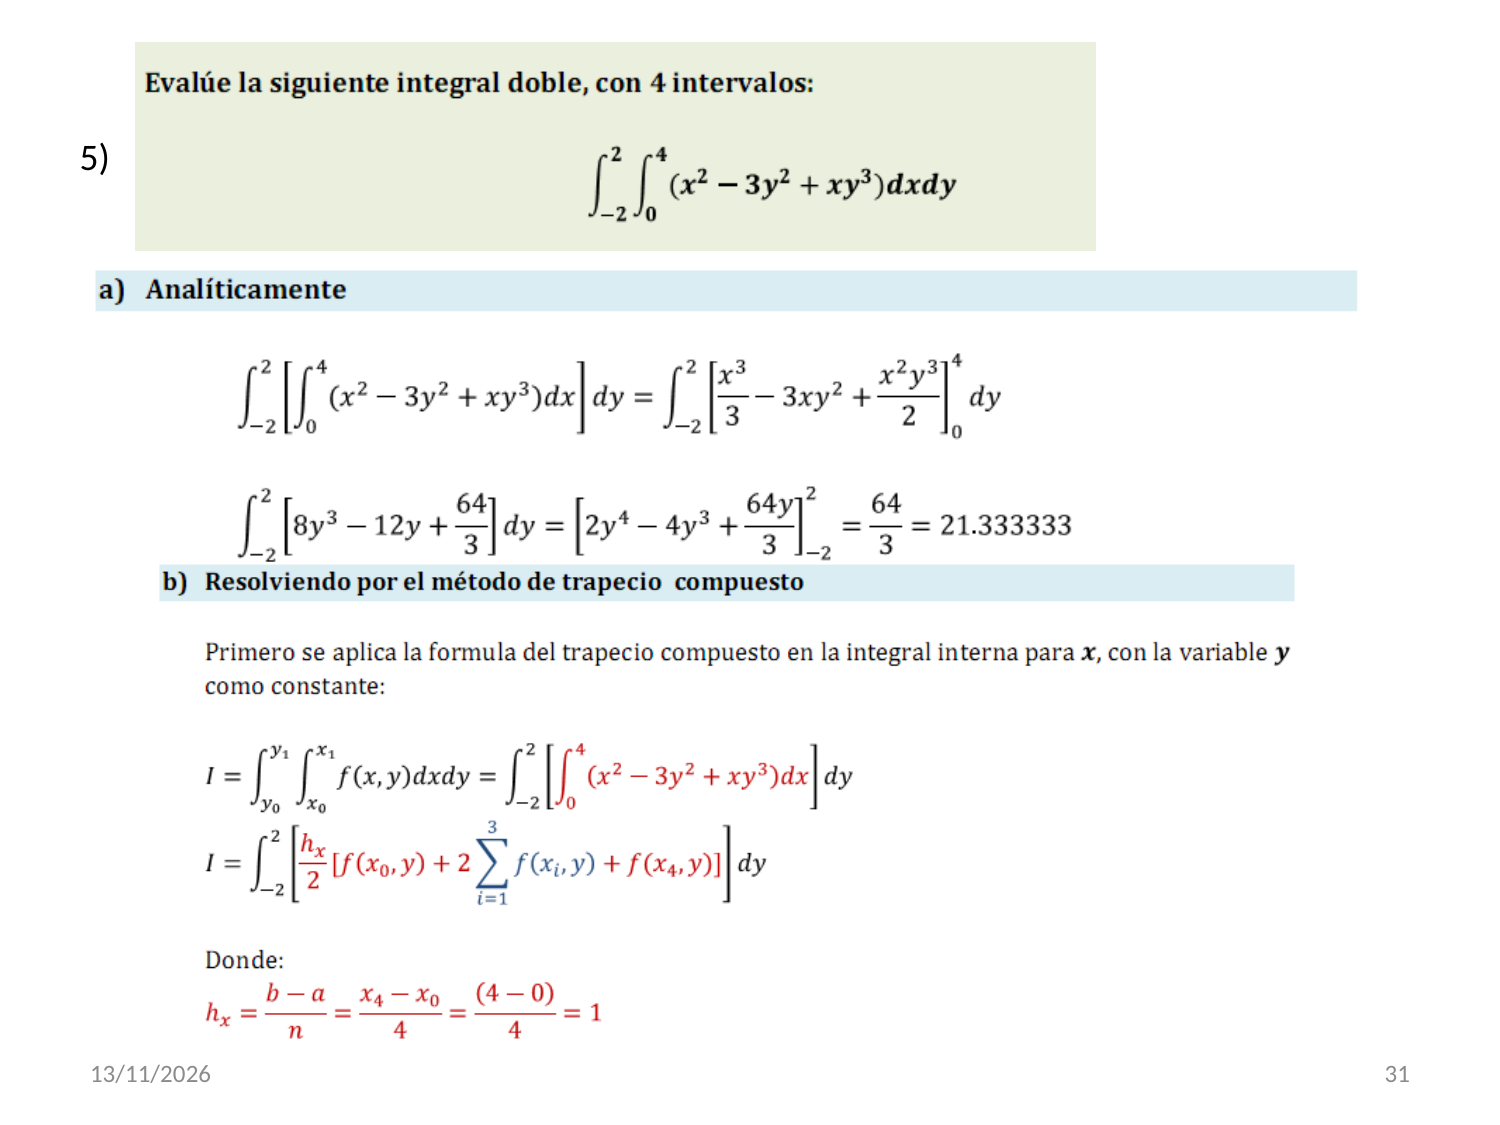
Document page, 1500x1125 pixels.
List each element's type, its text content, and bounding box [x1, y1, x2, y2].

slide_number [75, 1057, 425, 1103]
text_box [64, 42, 1374, 1051]
slide_number 31 [1074, 1042, 1425, 1103]
